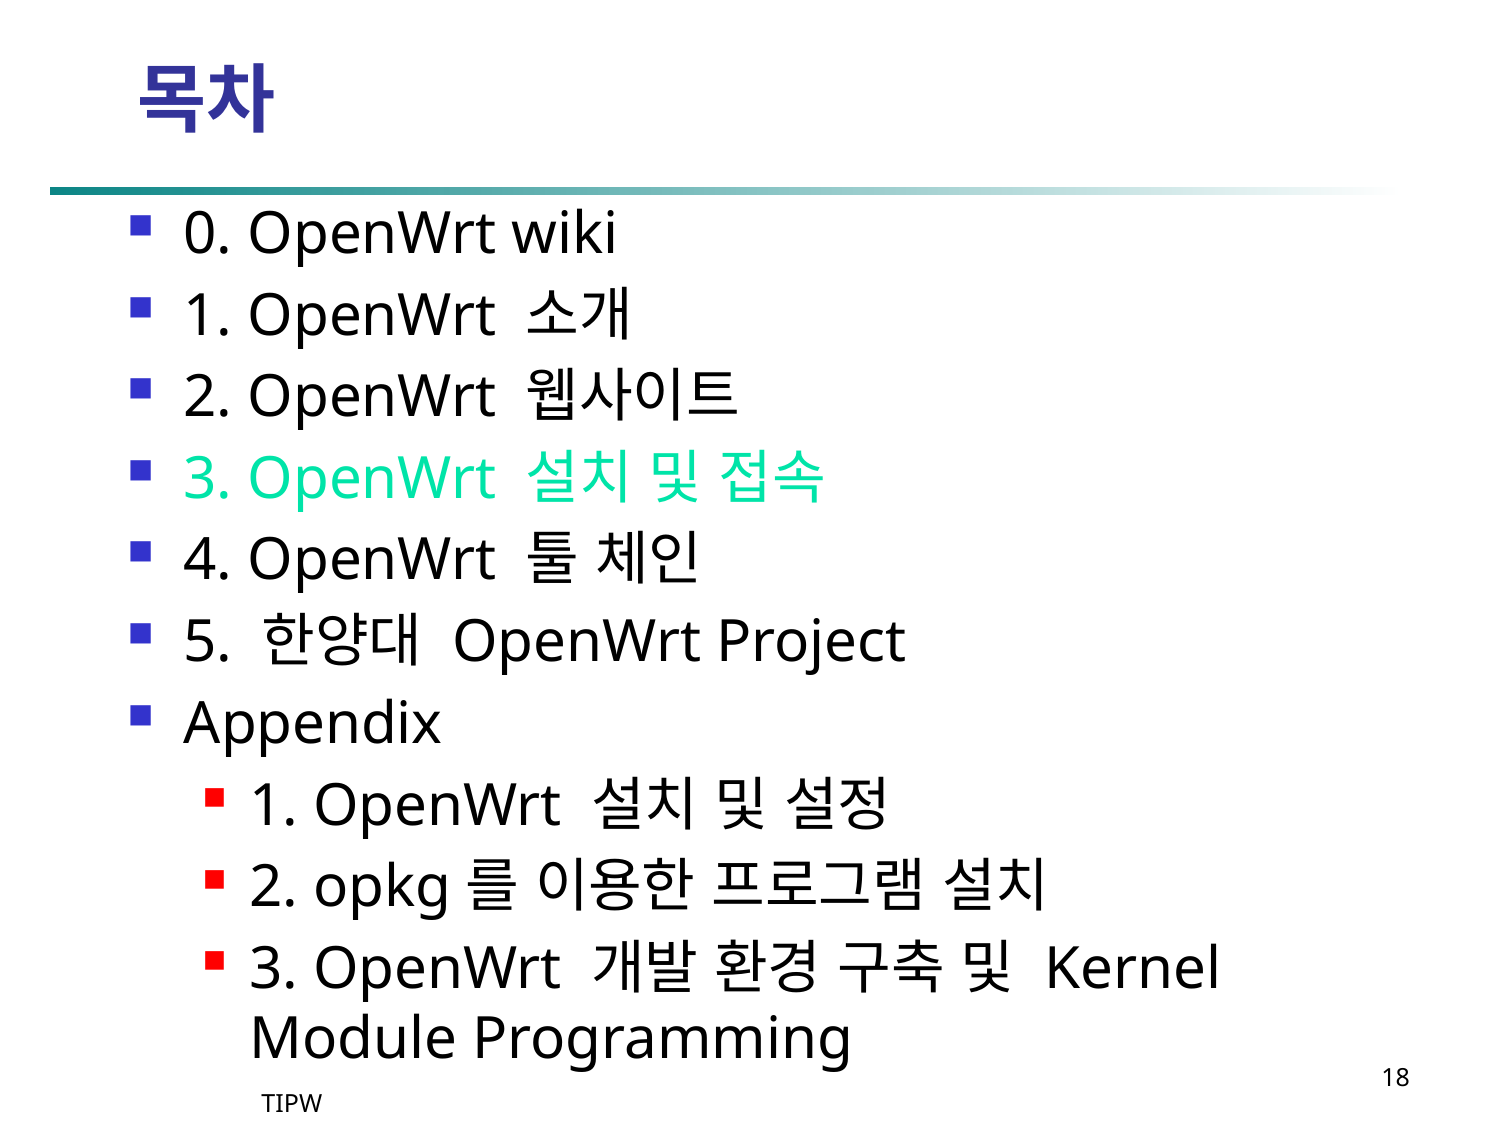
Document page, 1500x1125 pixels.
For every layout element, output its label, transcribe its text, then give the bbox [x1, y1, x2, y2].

slide_number TIPW [24, 1062, 338, 1125]
title 목차 [88, 0, 326, 150]
list 0. OpenWrt wiki 1. OpenWrt 소개 2. OpenWrt 웹사이트 3. OpenWrt 설치 및 접속 4. OpenWrt 툴 체인 5. 한양대 OpenWrt Project Appendix 1. OpenWrt 설치 및 설정 2. opkg를 이용한 프로그램 설치 3. OpenWrt 개발 환경 구축 및 Kernel Module Programming [112, 187, 1401, 811]
slide_number 18 [1074, 1024, 1426, 1103]
